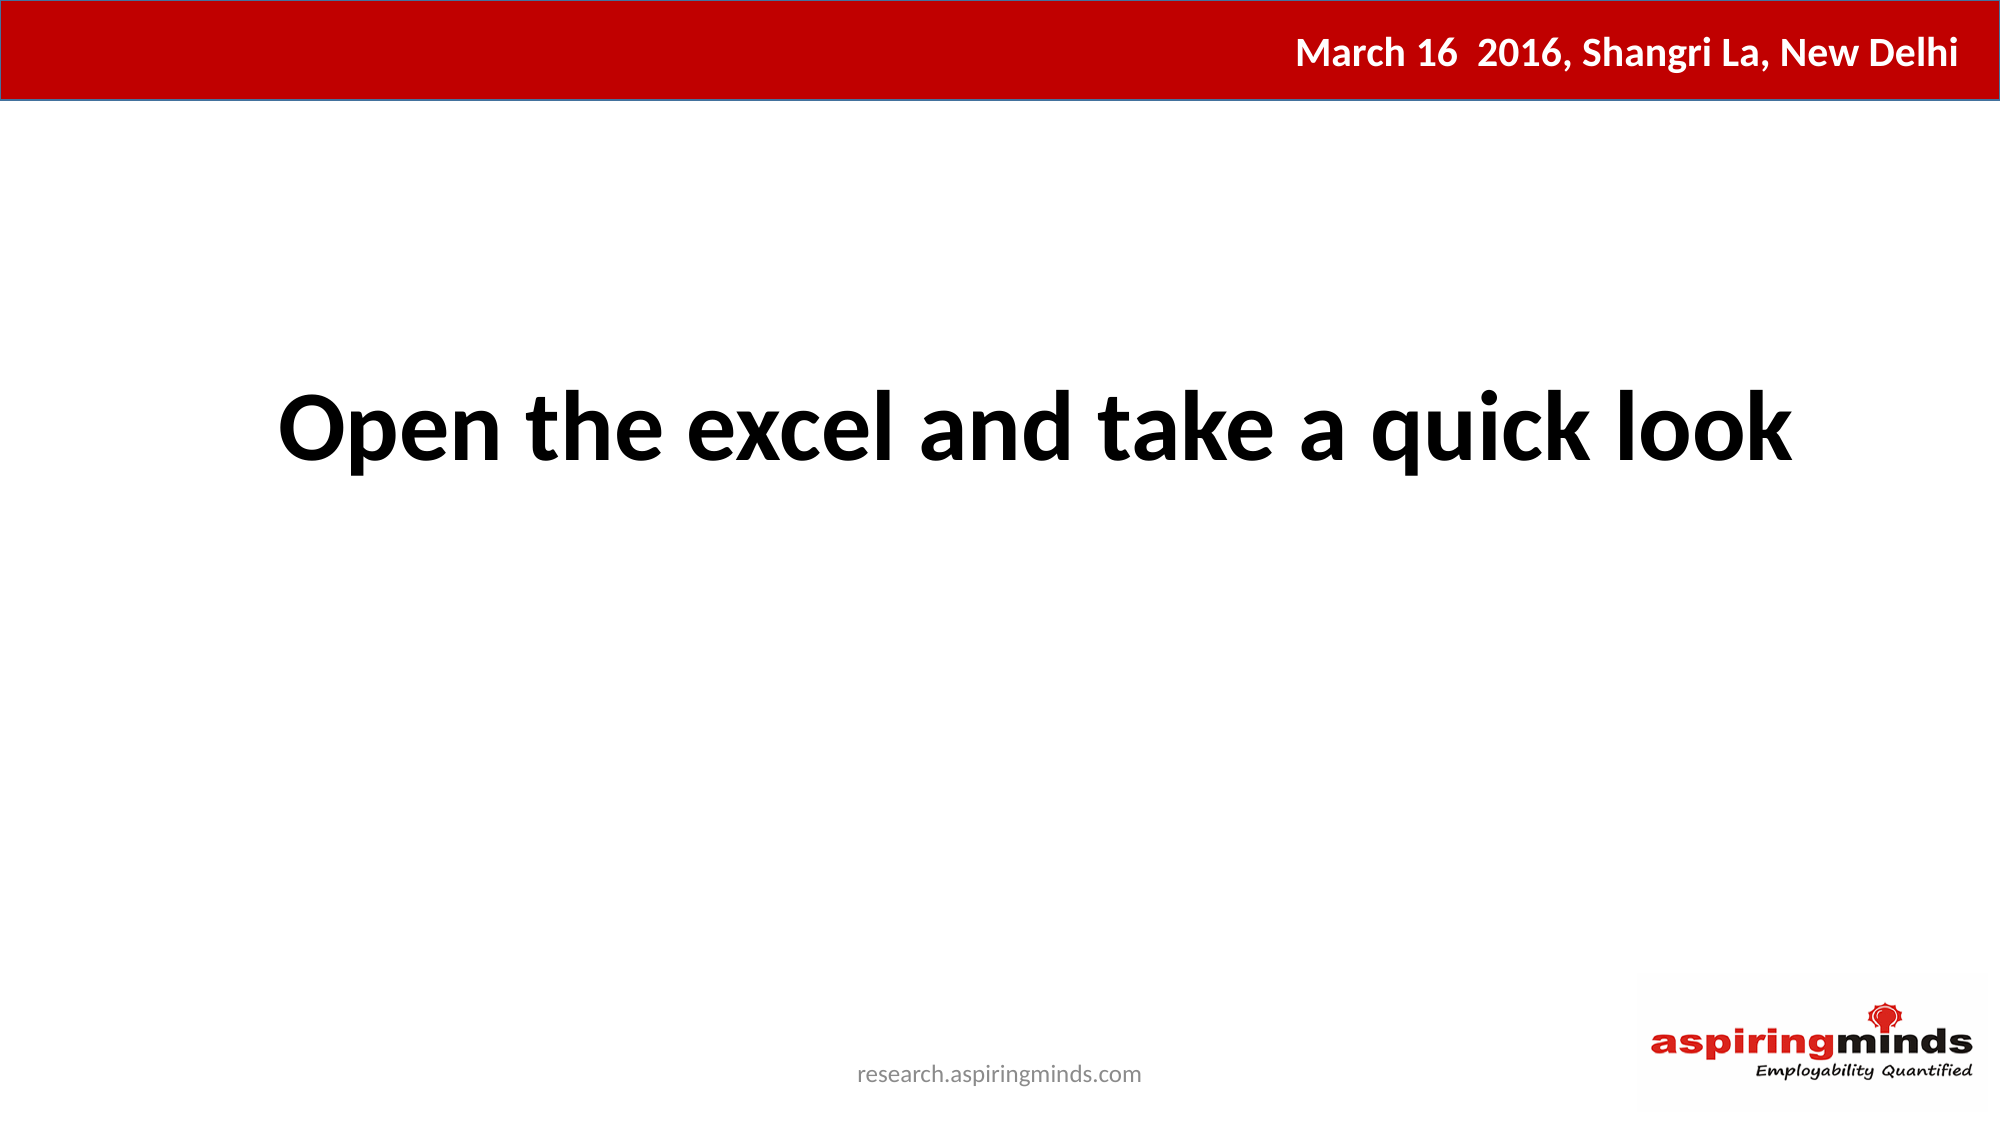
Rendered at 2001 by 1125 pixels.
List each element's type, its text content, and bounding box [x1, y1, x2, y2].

subtitle Open the excel and take a quick look [209, 366, 1864, 639]
footer research.aspiringminds.com [662, 1042, 1338, 1103]
text_box March 16 2016, Shangri La, New Delhi [1280, 17, 2000, 82]
text_box [0, 0, 2000, 101]
picture [1637, 973, 1988, 1112]
